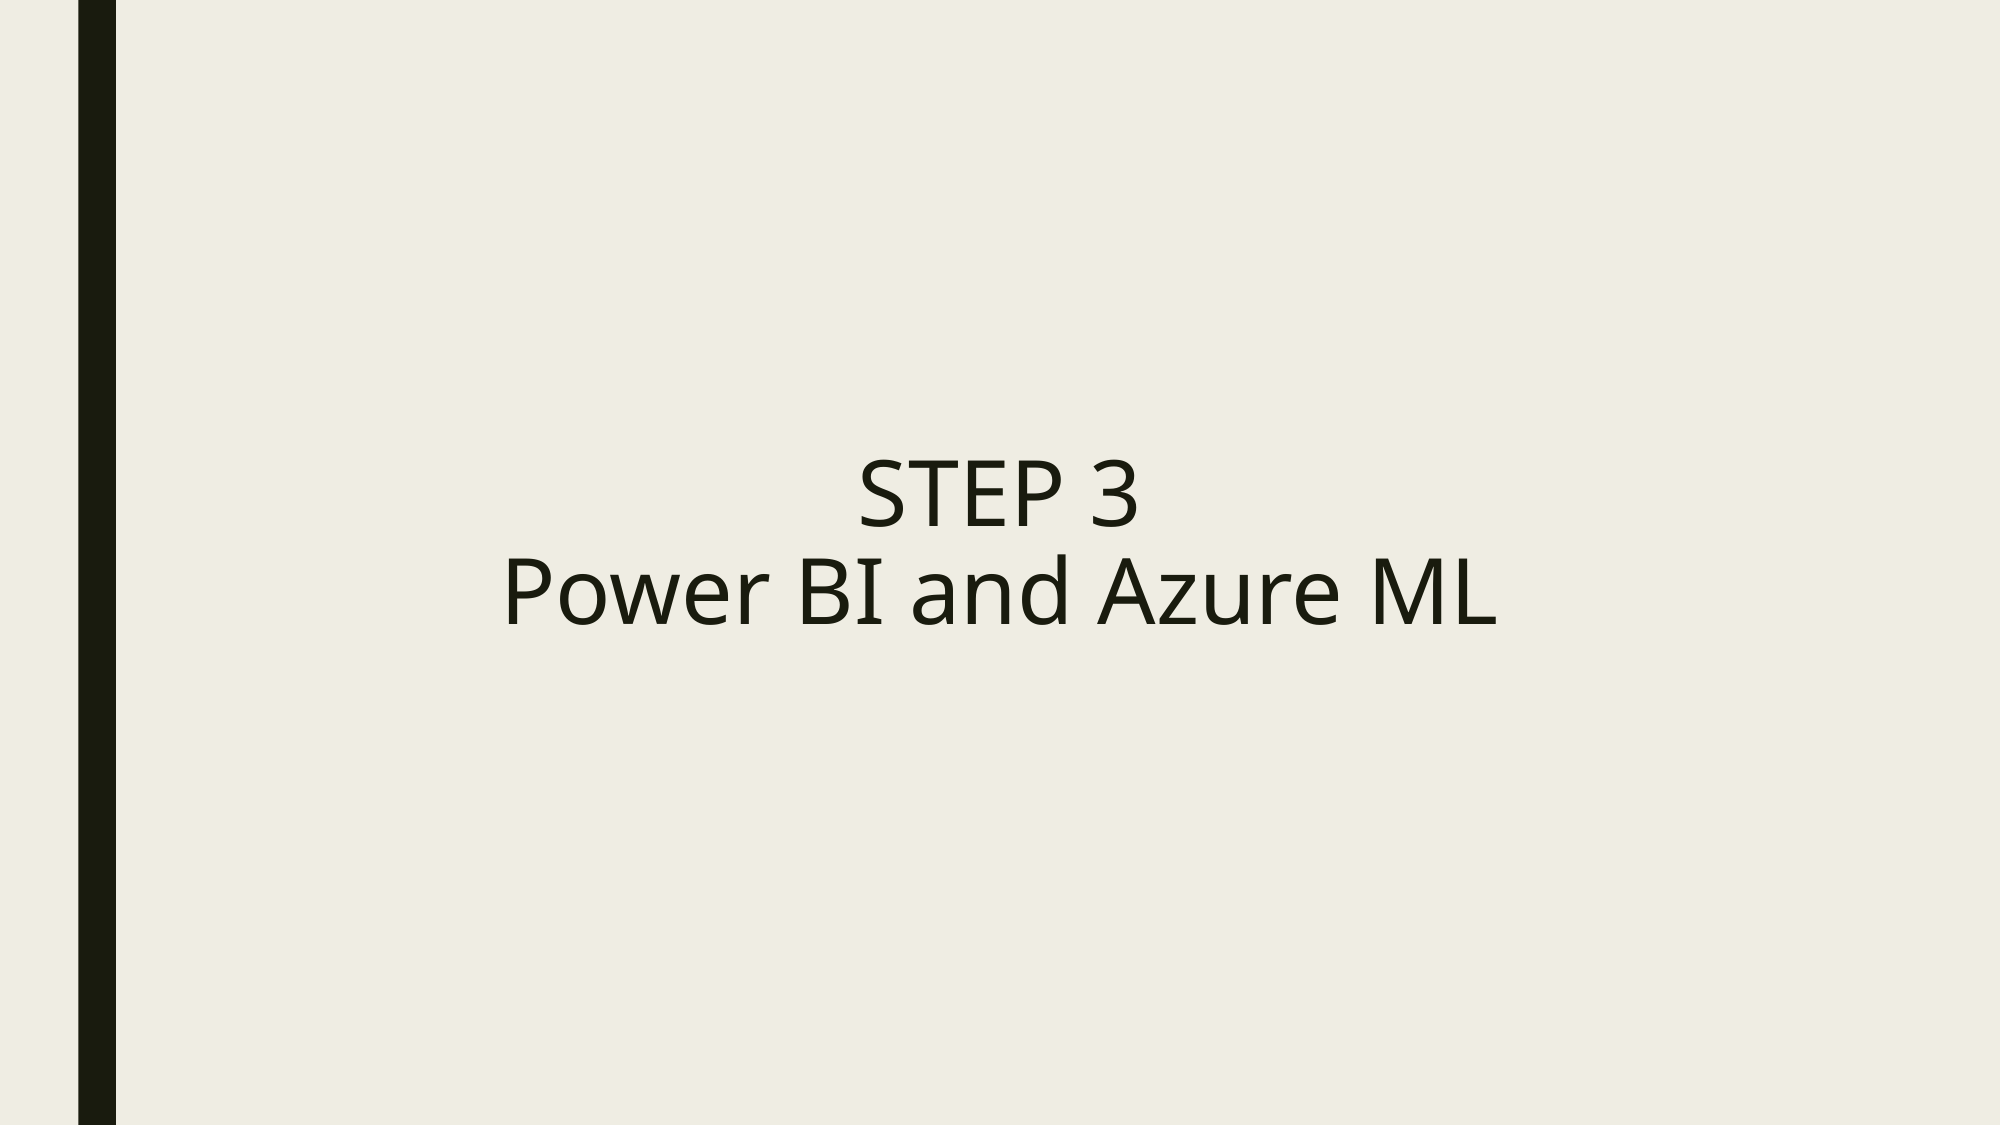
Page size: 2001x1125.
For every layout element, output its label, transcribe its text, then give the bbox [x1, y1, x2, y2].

title STEP 3 Power BI and Azure ML [212, 440, 1788, 685]
